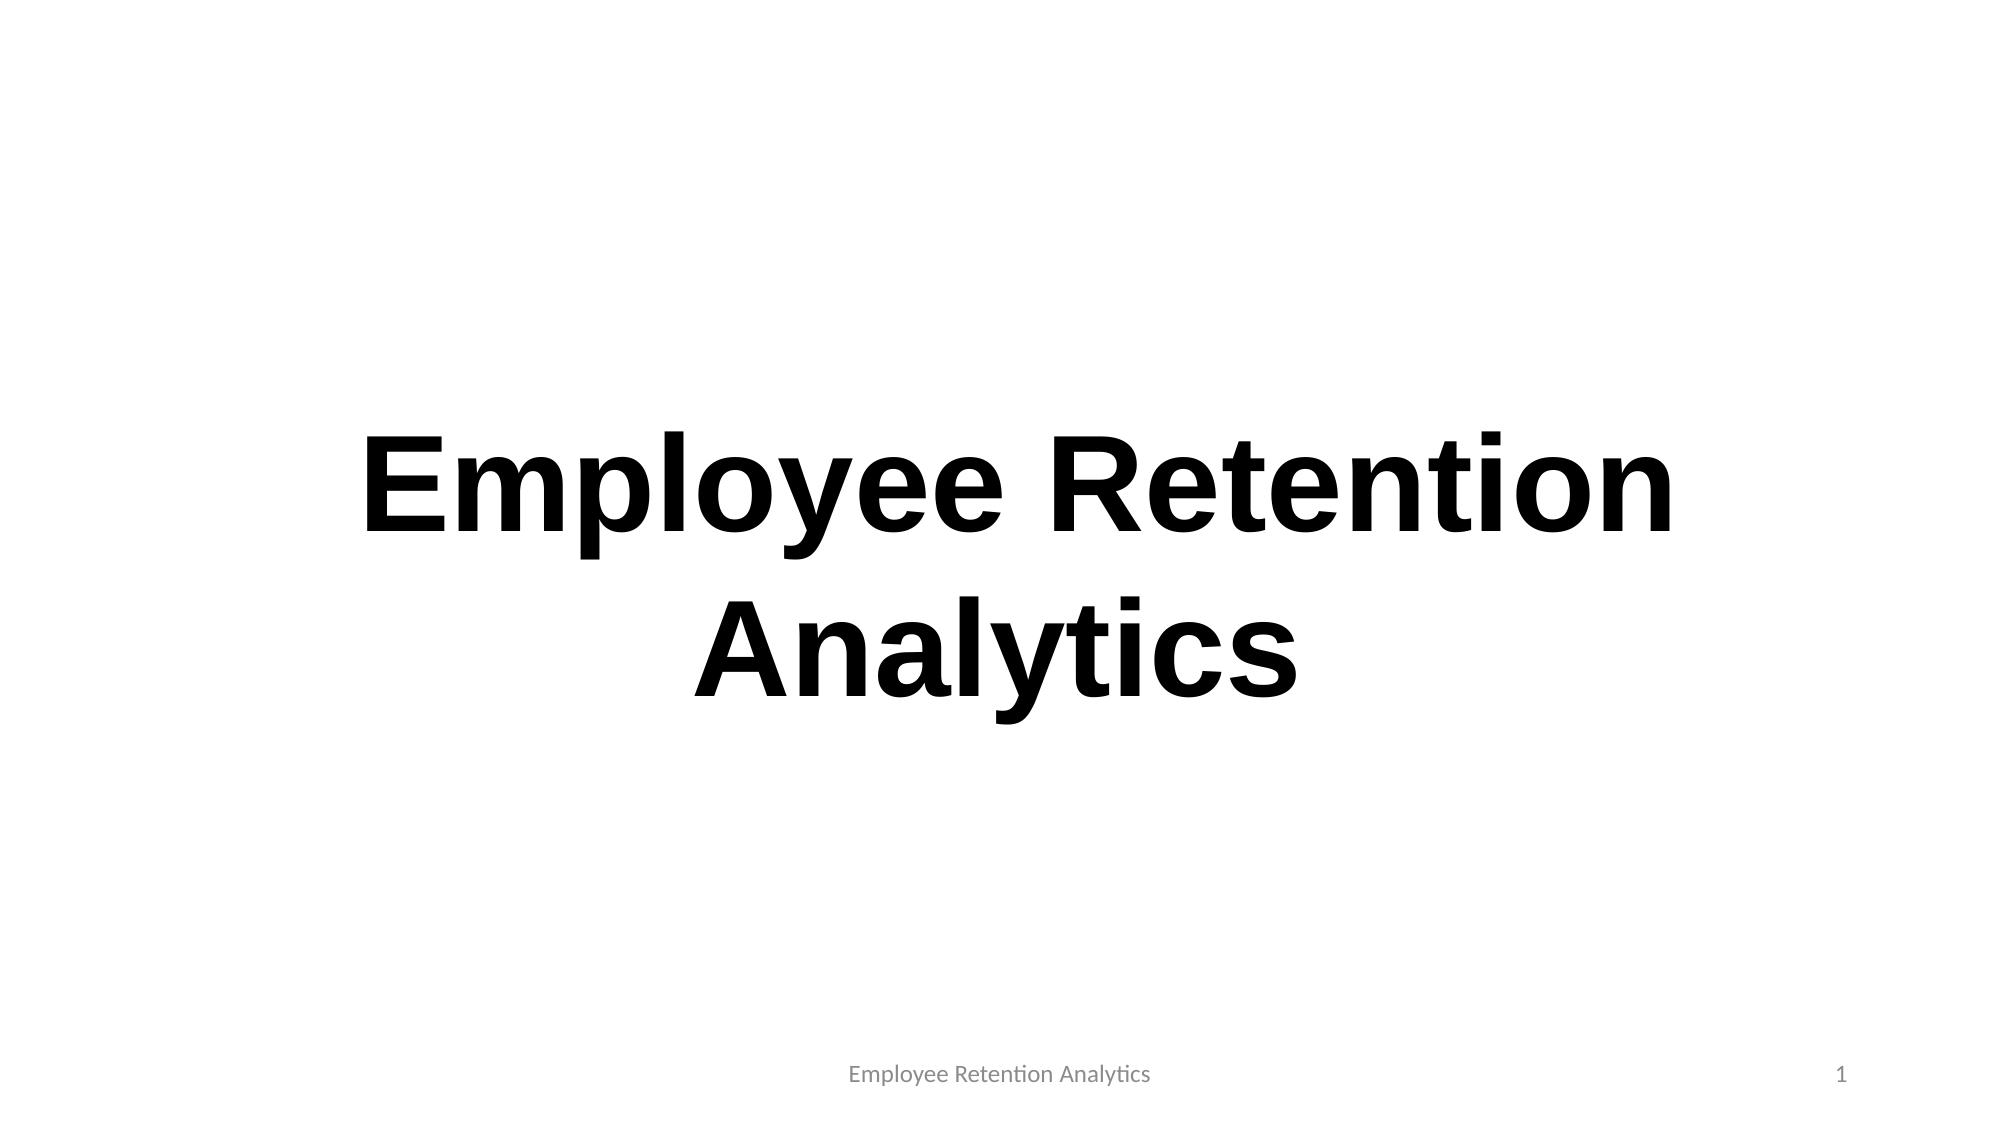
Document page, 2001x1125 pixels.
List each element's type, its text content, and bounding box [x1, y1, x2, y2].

title Employee Retention Analytics [20, 351, 1980, 721]
slide_number 1 [1412, 1042, 1863, 1103]
footer Employee Retention Analytics [662, 1042, 1338, 1103]
